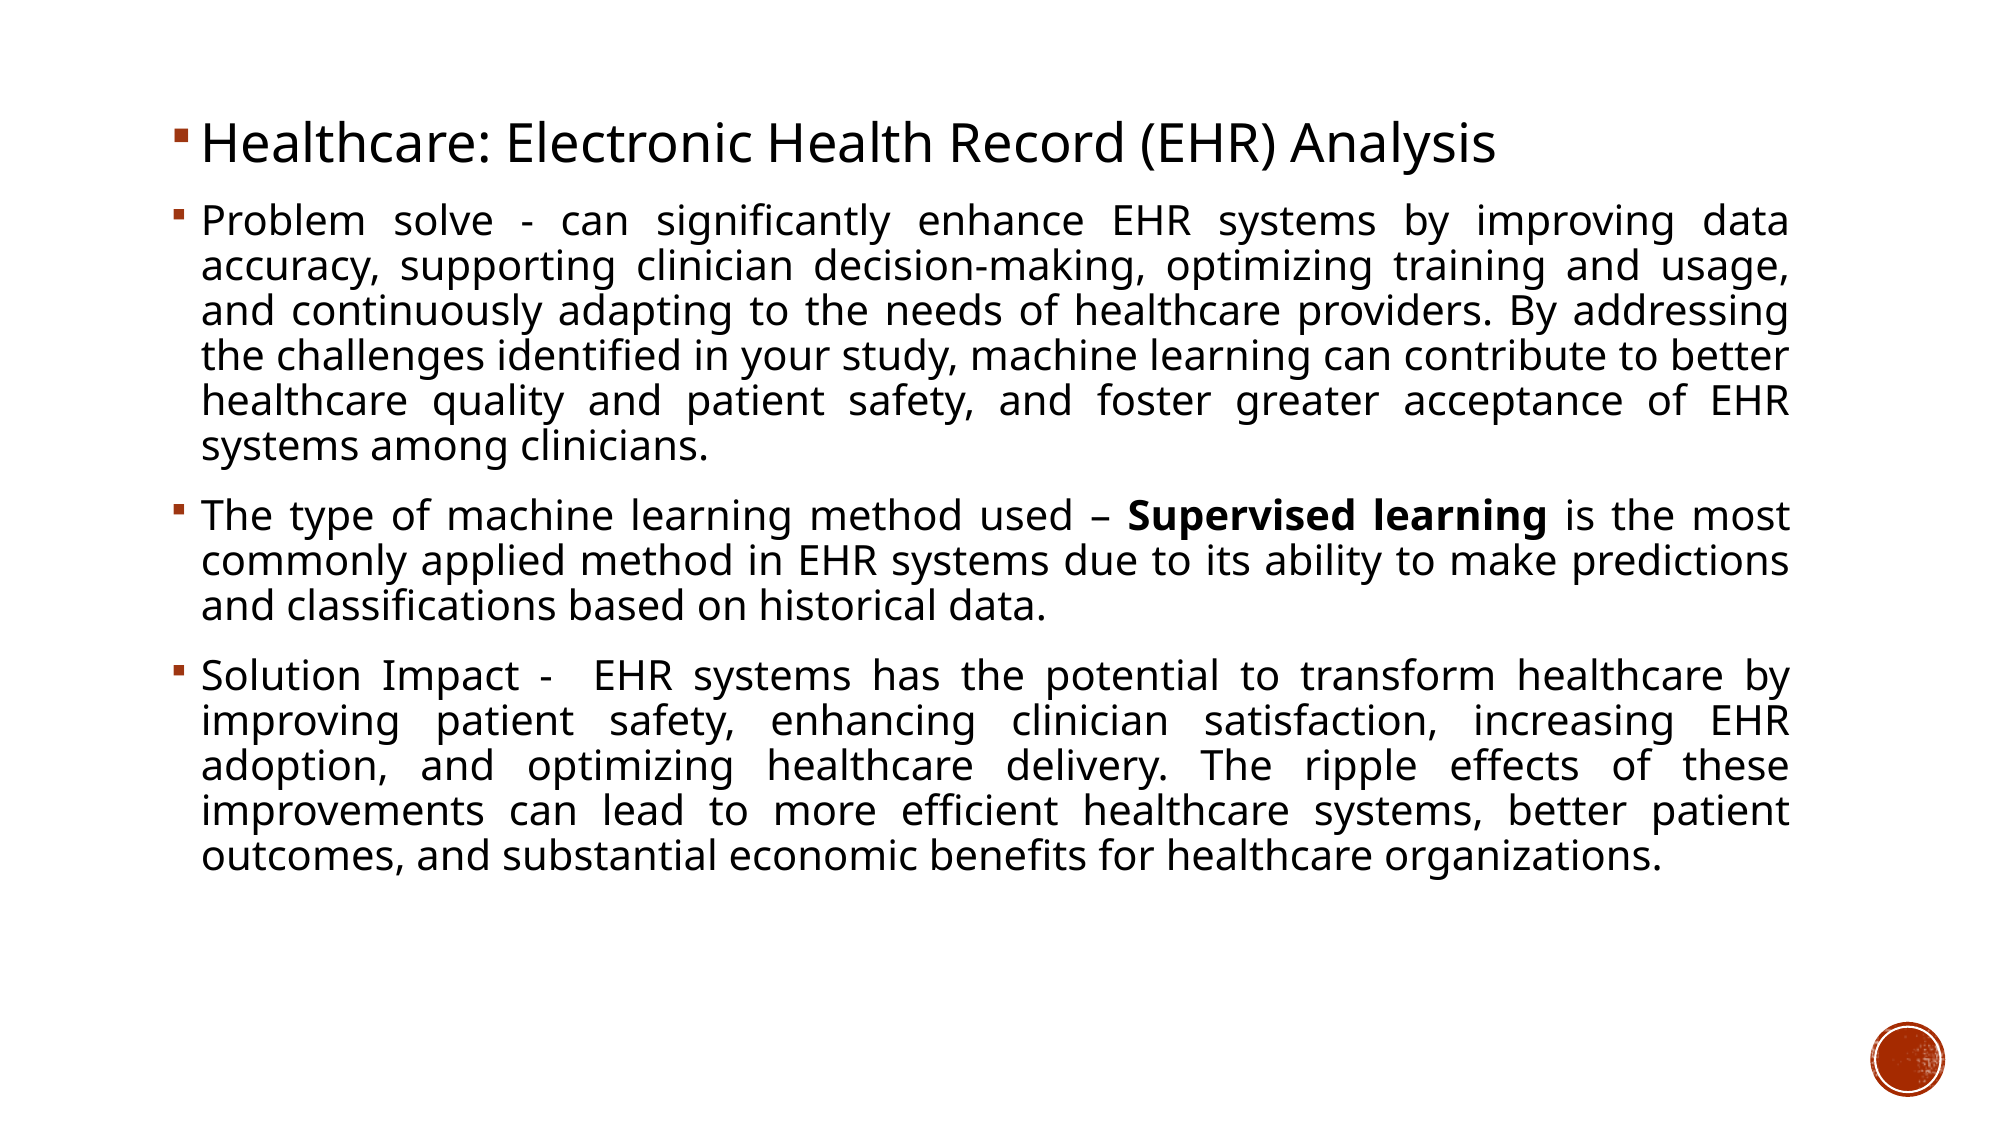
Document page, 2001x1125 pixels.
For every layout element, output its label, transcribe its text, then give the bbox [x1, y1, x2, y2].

list Healthcare: Electronic Health Record (EHR) Analysis Problem solve - can significantly enhance EHR systems by improving data accuracy, supporting clinician decision-making, optimizing training and usage, and continuously adapting to the needs of healthcare providers. By addressing the challenges identified in your study, machine learning can contribute to better healthcare quality and patient safety, and foster greater acceptance of EHR systems among clinicians. The type of machine learning method used – Supervised learning is the most commonly applied method in EHR systems due to its ability to make predictions and classifications based on historical data. Solution Impact - EHR systems has the potential to transform healthcare by improving patient safety, enhancing clinician satisfaction, increasing EHR adoption, and optimizing healthcare delivery. The ripple effects of these improvements can lead to more efficient healthcare systems, better patient outcomes, and substantial economic benefits for healthcare organizations. [155, 108, 1806, 1065]
